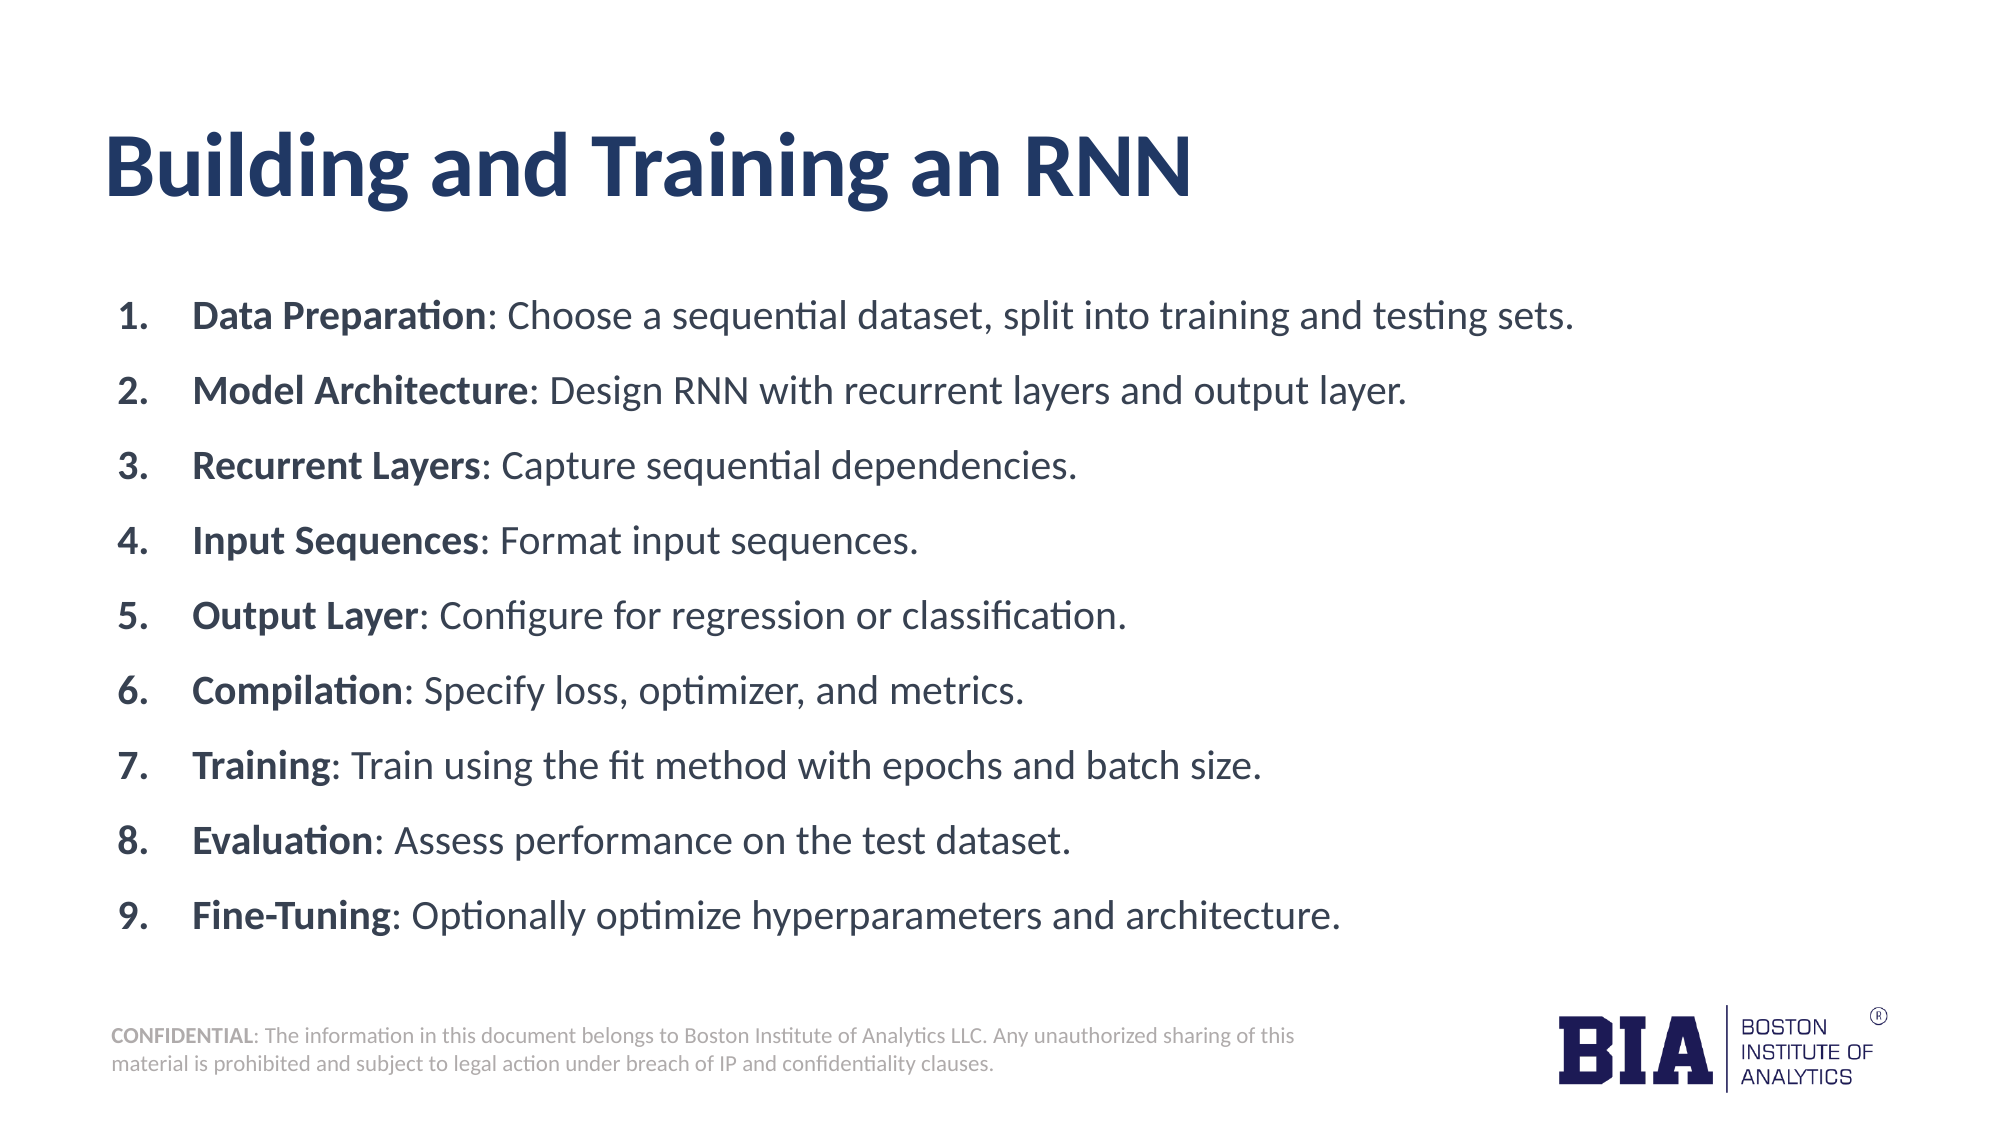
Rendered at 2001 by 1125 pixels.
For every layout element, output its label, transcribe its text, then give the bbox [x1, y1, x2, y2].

text_box Data Preparation: Choose a sequential dataset, split into training and testing sets. Model Architecture: Design RNN with recurrent layers and output layer. Recurrent Layers: Capture sequential dependencies. Input Sequences: Format input sequences. Output Layer: Configure for regression or classification. Compilation: Specify loss, optimizer, and metrics. Training: Train using the fit method with epochs and batch size. Evaluation: Assess performance on the test dataset. Fine-Tuning: Optionally optimize hyperparameters and architecture. [102, 255, 1845, 946]
picture [1557, 1003, 1889, 1094]
text_box Building and Training an RNN [102, 115, 1402, 217]
